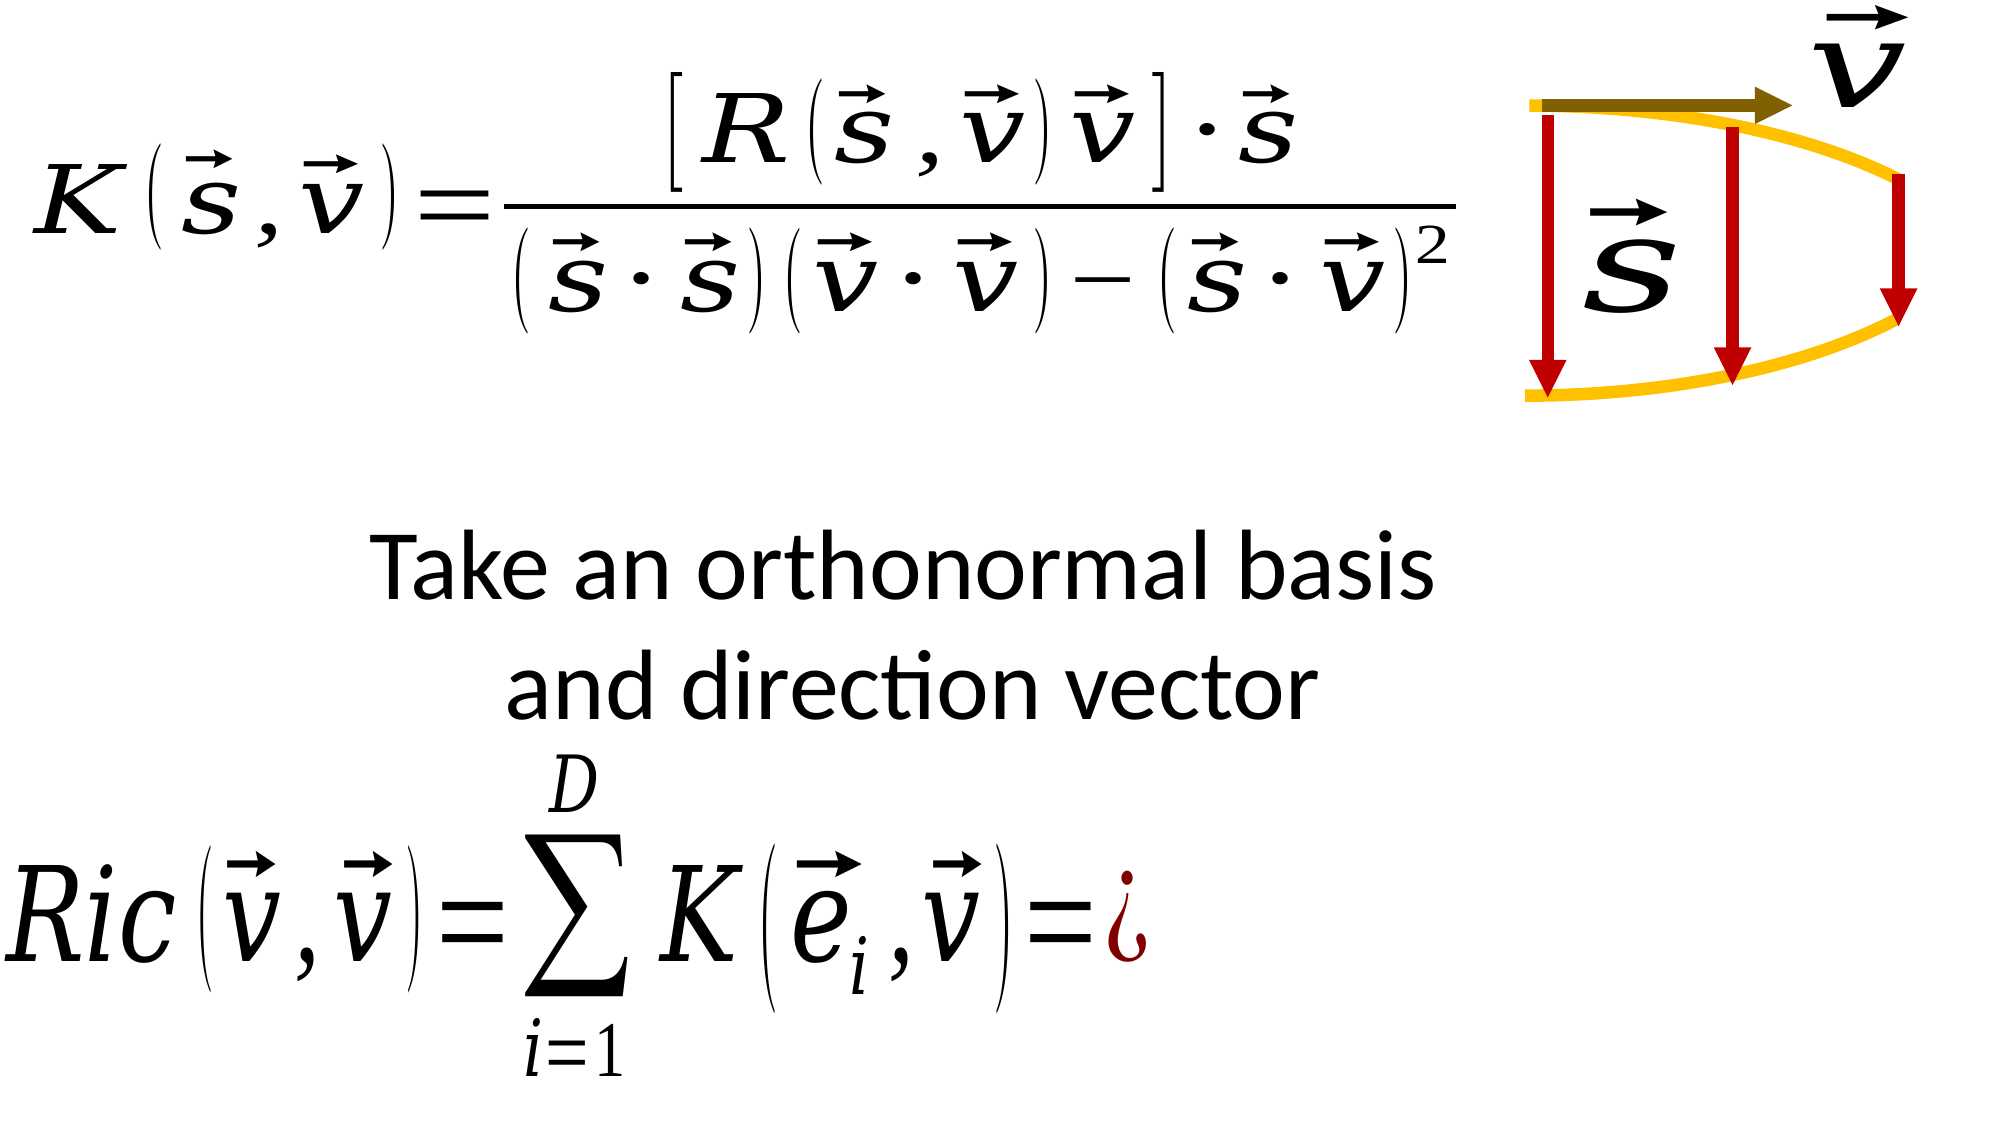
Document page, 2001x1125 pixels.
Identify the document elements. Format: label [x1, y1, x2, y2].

text_box [1252, 0, 1800, 734]
